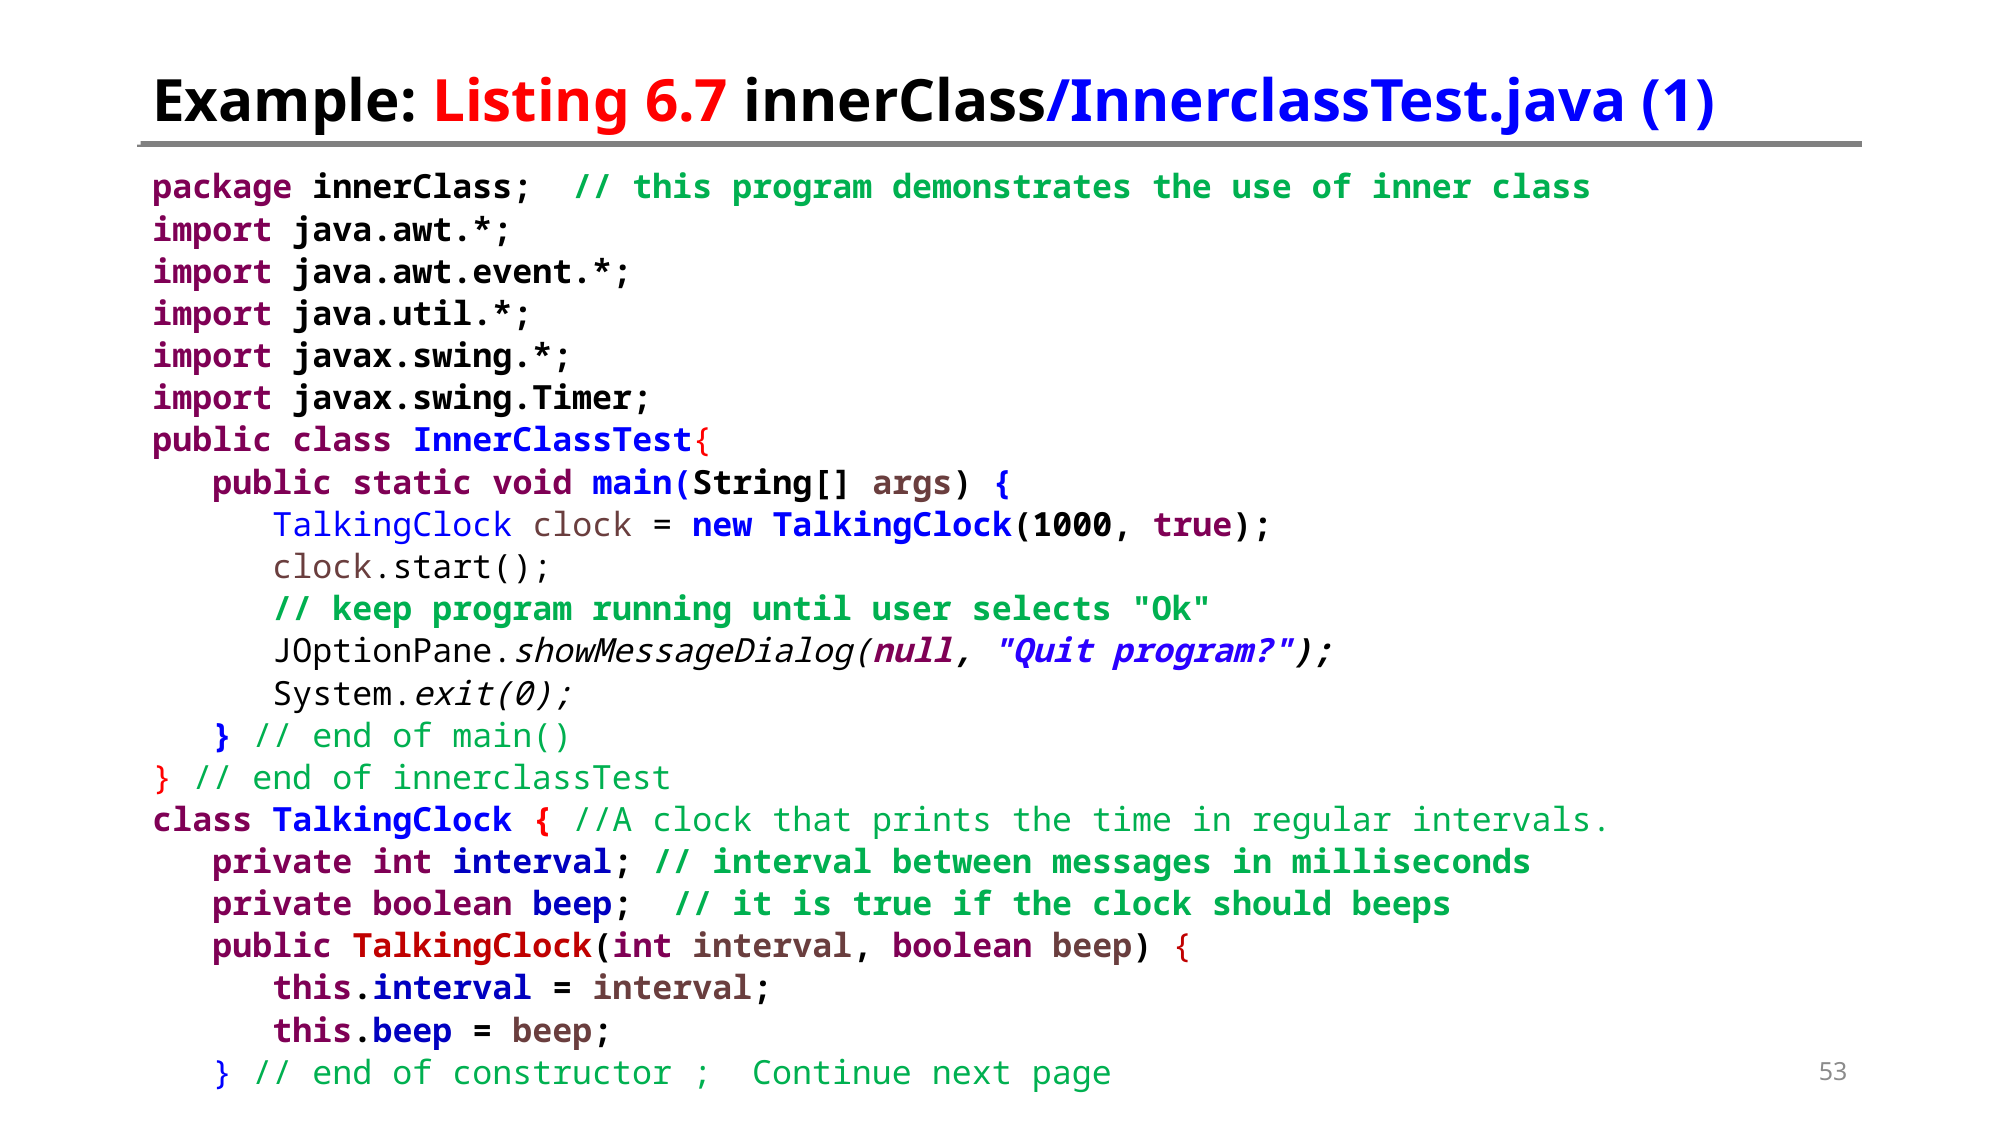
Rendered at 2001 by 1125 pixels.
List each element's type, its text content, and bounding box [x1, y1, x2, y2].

list package innerClass; // this program demonstrates the use of inner class import java.awt.*; import java.awt.event.*; import java.util.*; import javax.swing.*; import javax.swing.Timer; public class InnerClassTest{ public static void main(String[] args) { TalkingClock clock = new TalkingClock(1000, true); clock.start(); // keep program running until user selects "Ok" JOptionPane.showMessageDialog(null, "Quit program?"); System.exit(0); } // end of main() } // end of innerclassTest class TalkingClock { //A clock that prints the time in regular intervals. private int interval; // interval between messages in milliseconds private boolean beep; // it is true if the clock should beeps public TalkingClock(int interval, boolean beep) { this.interval = interval; this.beep = beep; } // end of constructor ; Continue next page [137, 162, 1916, 1103]
slide_number 53 [1412, 1042, 1863, 1103]
title Example: Listing 6.7 innerClass/InnerclassTest.java (1) [137, 59, 1863, 145]
